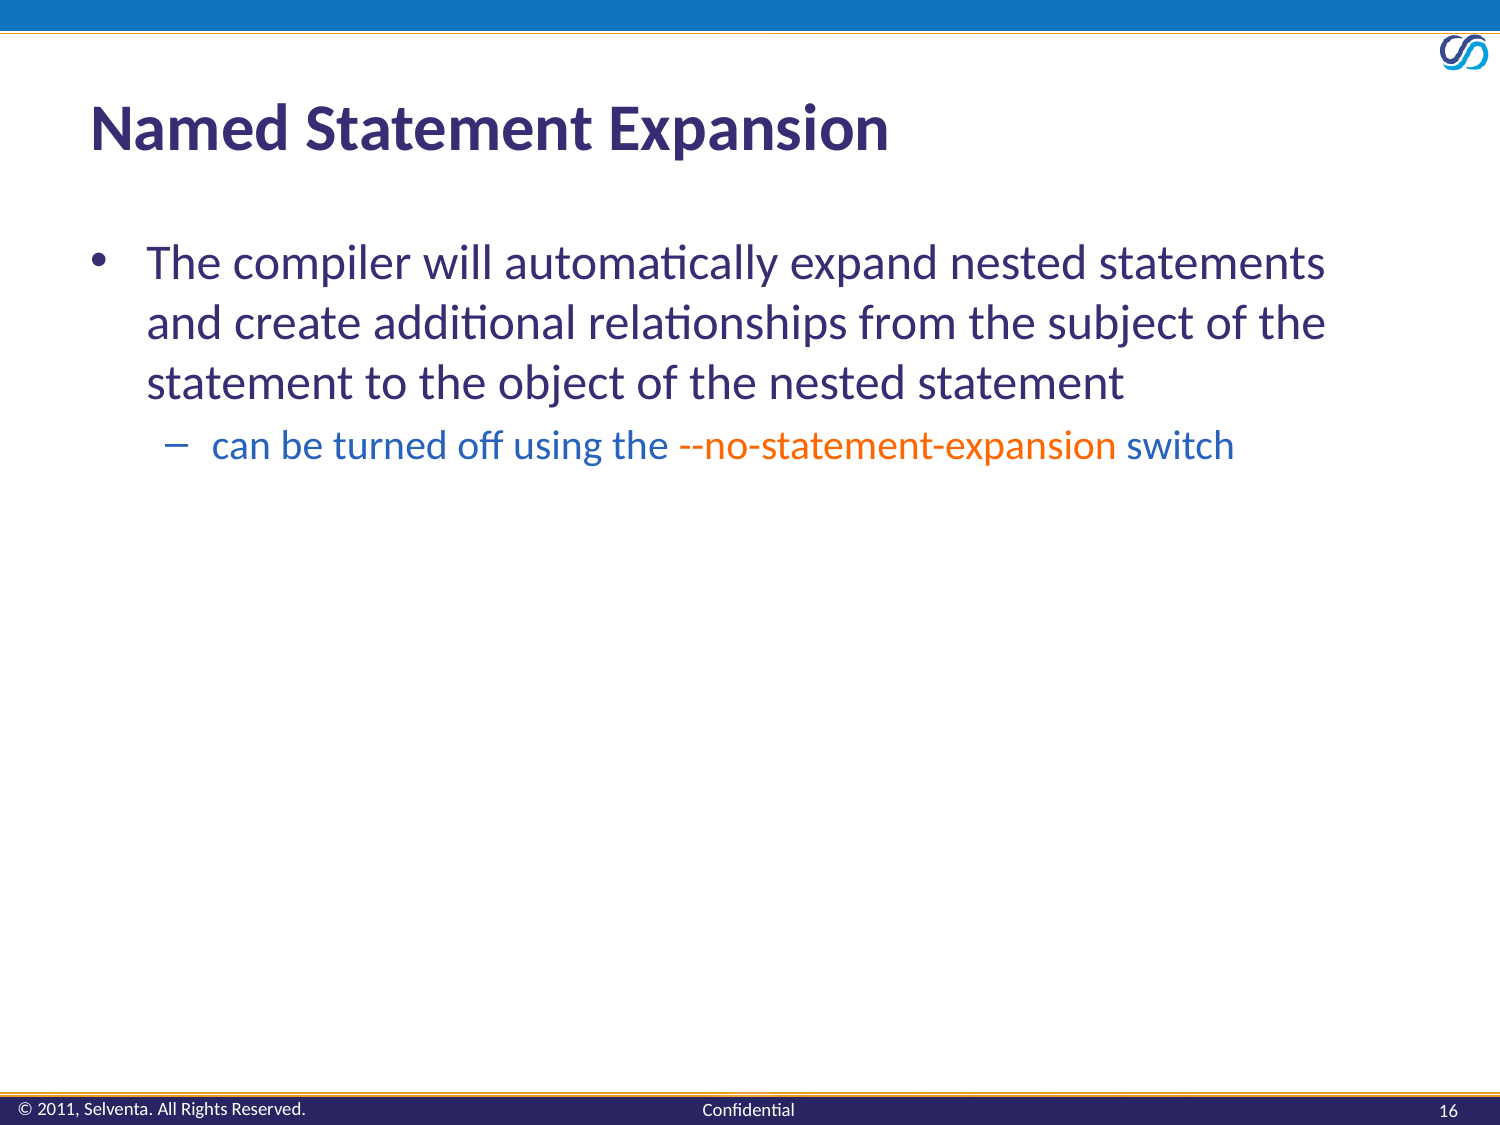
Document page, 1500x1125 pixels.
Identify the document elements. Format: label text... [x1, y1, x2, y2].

list The compiler will automatically expand nested statements and create additional relationships from the subject of the statement to the object of the nested statement can be turned off using the --no-statement-expansion switch [74, 221, 1426, 1006]
picture [0, 0, 1500, 1125]
slide_number 16 [1407, 1092, 1473, 1125]
title Named Statement Expansion [74, 44, 1426, 204]
